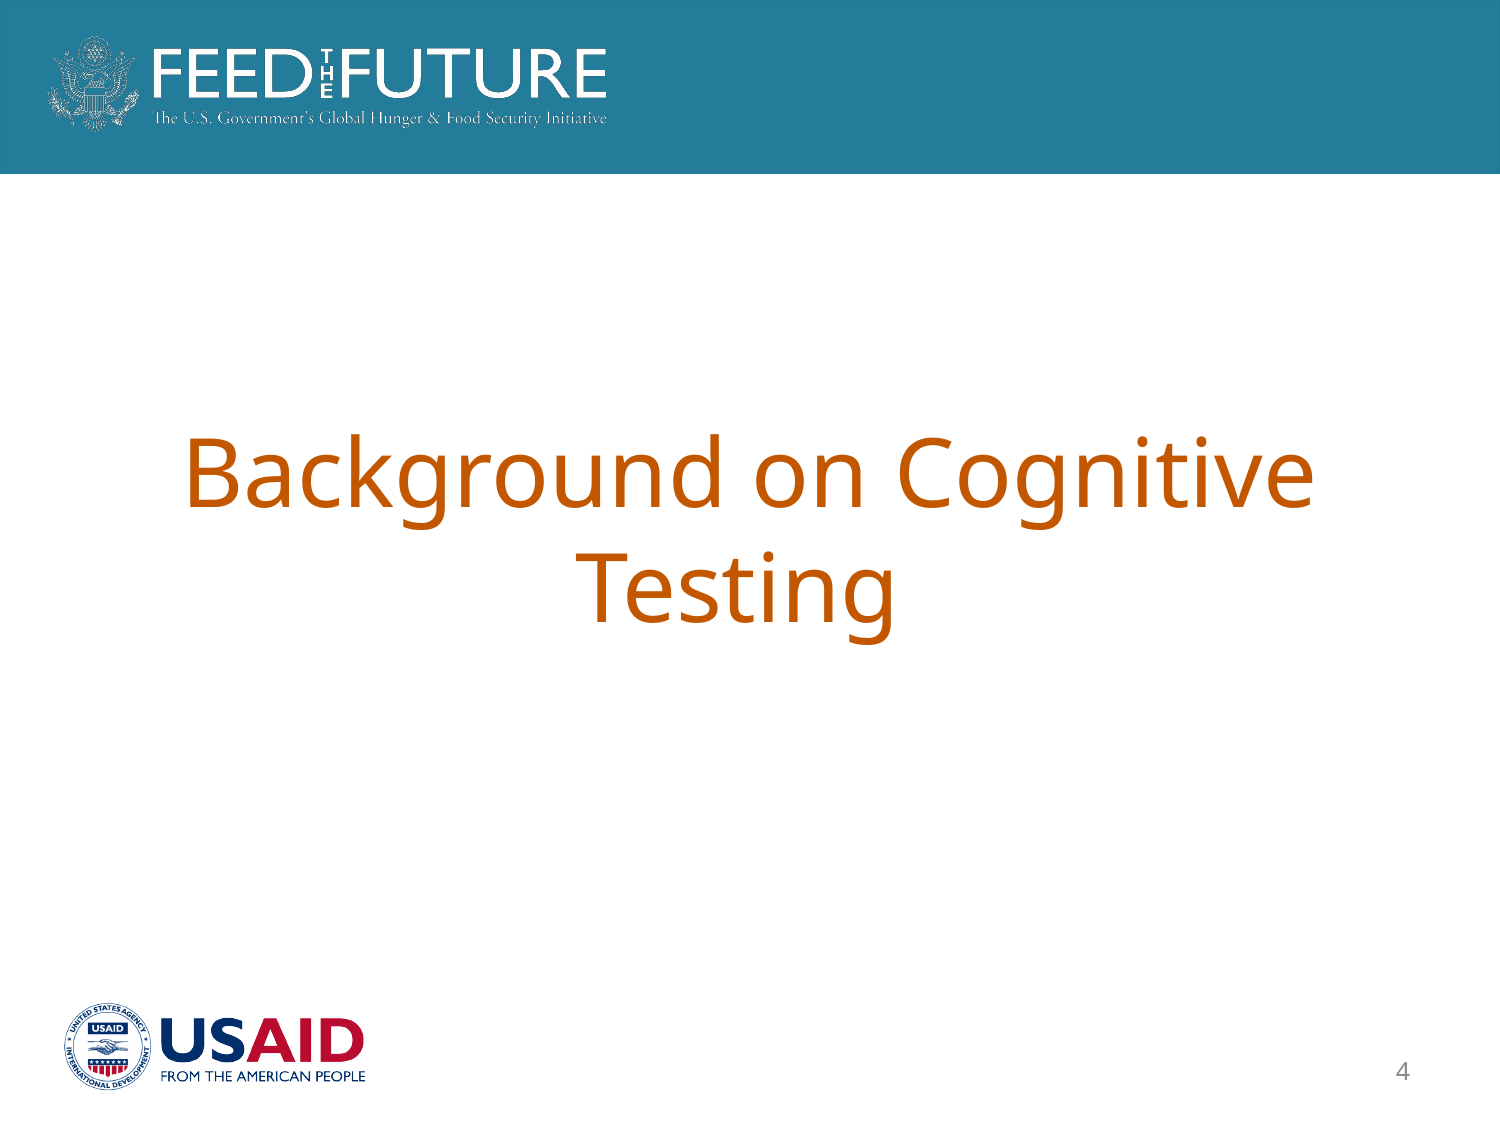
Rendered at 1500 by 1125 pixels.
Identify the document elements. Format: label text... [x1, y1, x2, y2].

picture [47, 36, 606, 132]
slide_number 4 [1074, 1042, 1425, 1103]
title Background on Cognitive Testing [75, 476, 1425, 578]
picture [19, 974, 406, 1125]
